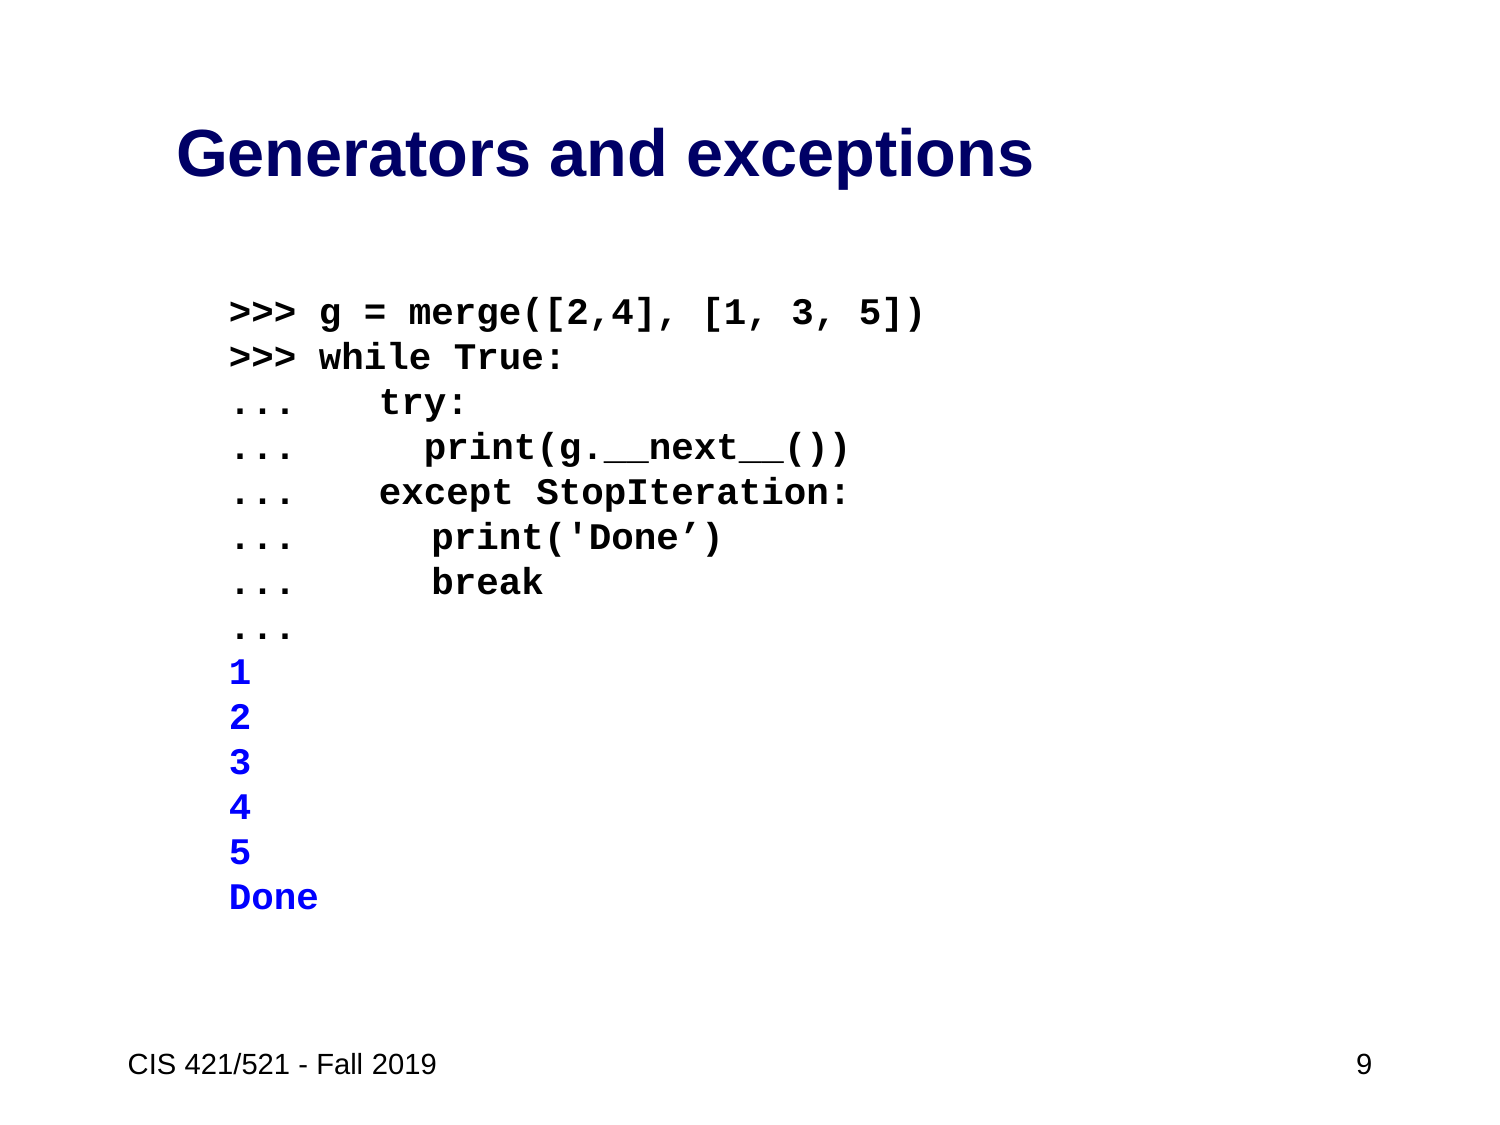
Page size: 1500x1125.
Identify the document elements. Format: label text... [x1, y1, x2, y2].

text_box >>> g = merge([2,4], [1, 3, 5]) >>> while True: ... try: ... print(g.__next__()) ... except StopIteration: ... print('Done’) ... break ... 1 2 3 4 5 Done [214, 280, 942, 925]
slide_number CIS 421/521 - Fall 2019 [112, 1024, 501, 1101]
title Generators and exceptions [160, 60, 1500, 240]
slide_number 9 [1074, 1024, 1388, 1101]
